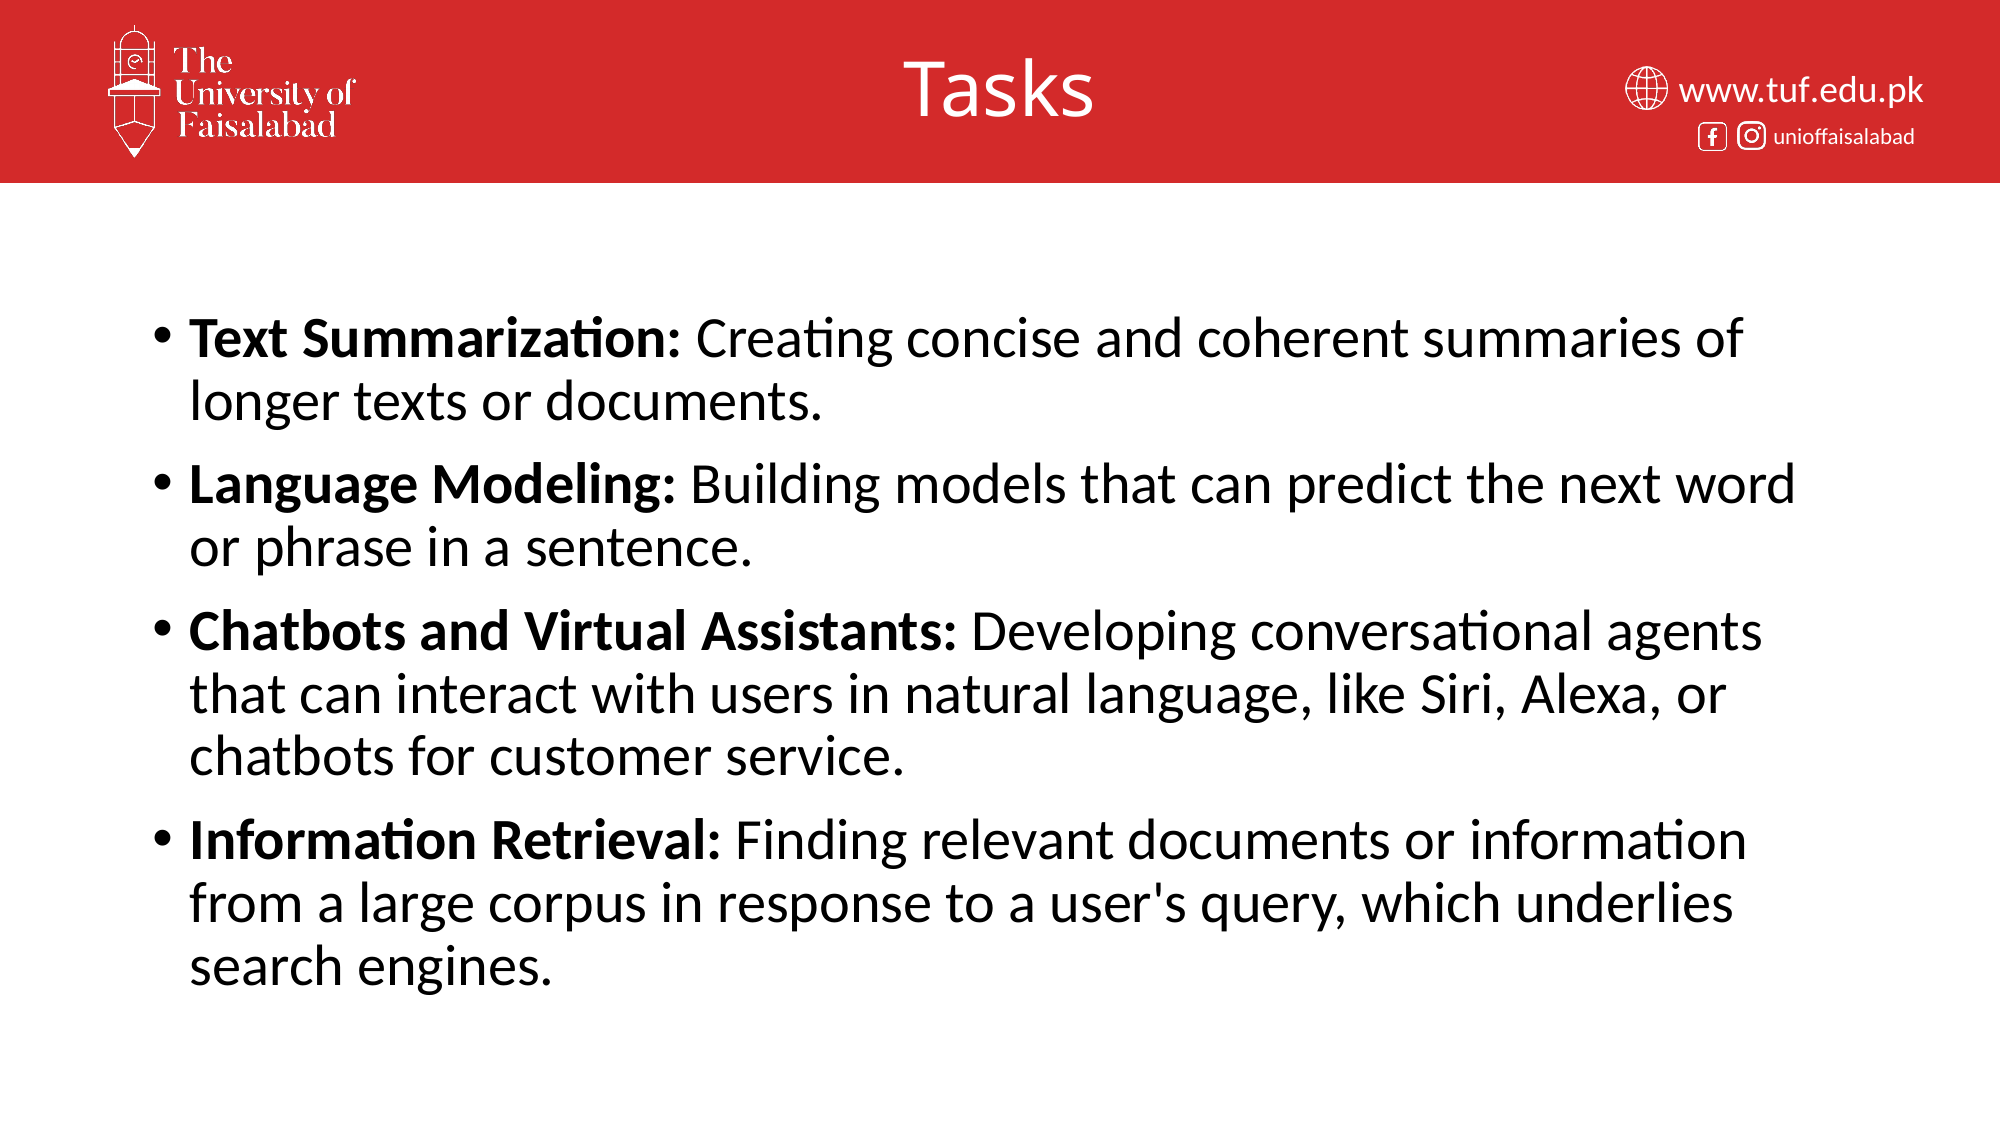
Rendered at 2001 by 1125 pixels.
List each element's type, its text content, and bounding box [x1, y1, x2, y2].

list Text Summarization: Creating concise and coherent summaries of longer texts or documents. Language Modeling: Building models that can predict the next word or phrase in a sentence. Chatbots and Virtual Assistants: Developing conversational agents that can interact with users in natural language, like Siri, Alexa, or chatbots for customer service. Information Retrieval: Finding relevant documents or information from a large corpus in response to a user's query, which underlies search engines. [137, 299, 1863, 1014]
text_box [0, 0, 2000, 183]
